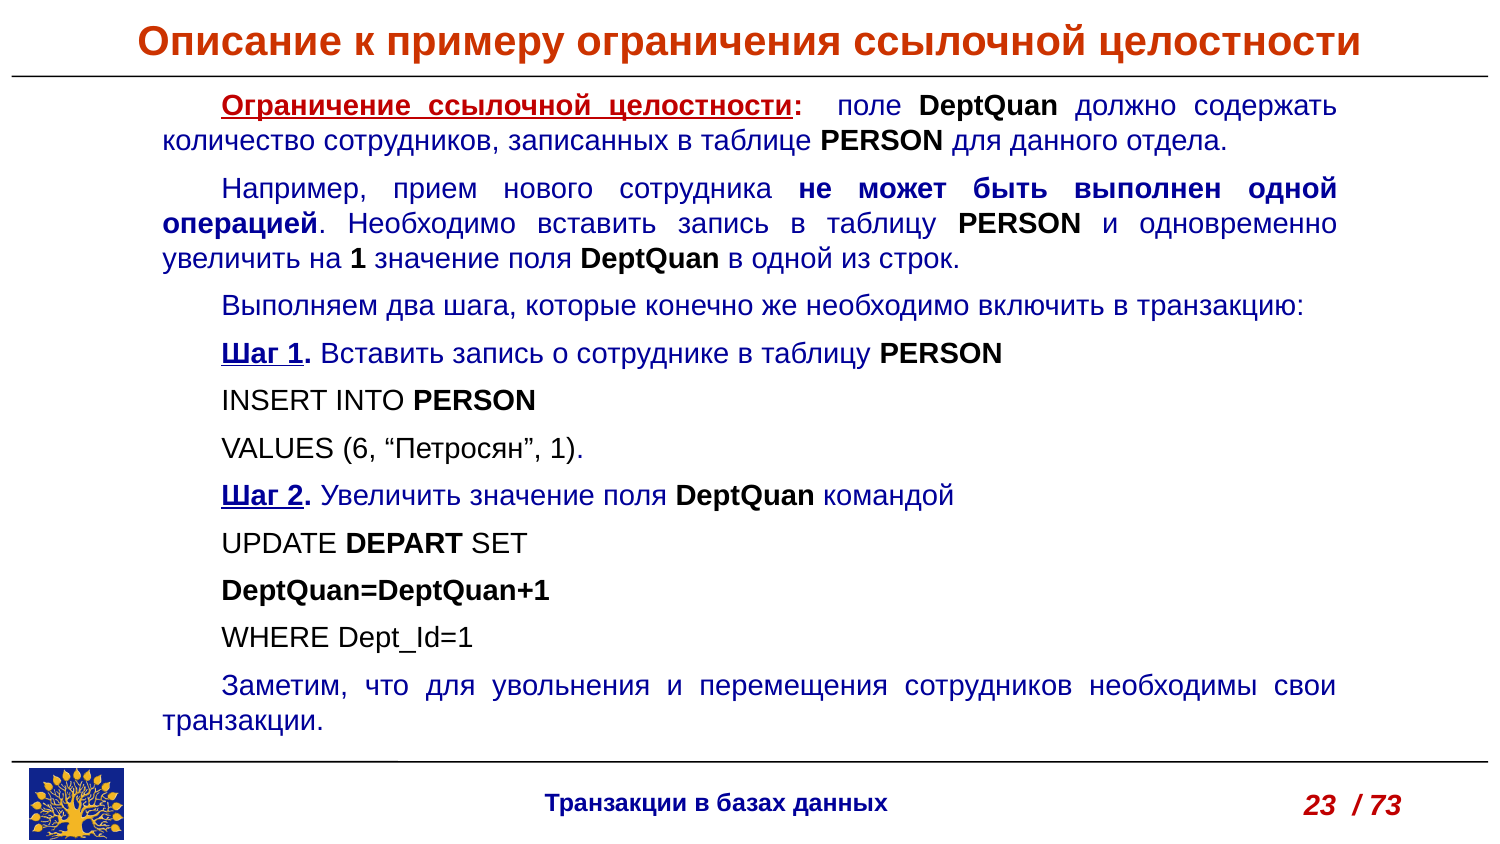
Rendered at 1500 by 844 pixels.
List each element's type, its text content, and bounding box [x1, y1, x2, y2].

picture [29, 768, 124, 840]
text_box Ограничение ссылочной целостности: поле DeptQuan должно содержать количество сотрудников, записанных в таблице PERSON для данного отдела. Например, прием нового сотрудника не может быть выполнен одной операцией. Необходимо вставить запись в таблицу PERSON и одновременно увеличить на 1 значение поля DeptQuan в одной из строк. Выполняем два шага, которые конечно же необходимо включить в транзакцию: Шаг 1. Вставить запись о сотруднике в таблицу PERSON INSERT INTO PERSON VALUES (6, “Петросян”, 1). Шаг 2. Увеличить значение поля DeptQuan командой UPDATE DEPART SET DeptQuan=DeptQuan+1 WHERE Dept_Id=1 Заметим, что для увольнения и перемещения сотрудников необходимы свои транзакции. [147, 79, 1353, 744]
text_box Описание к примеру ограничения ссылочной целостности [0, 6, 1500, 80]
